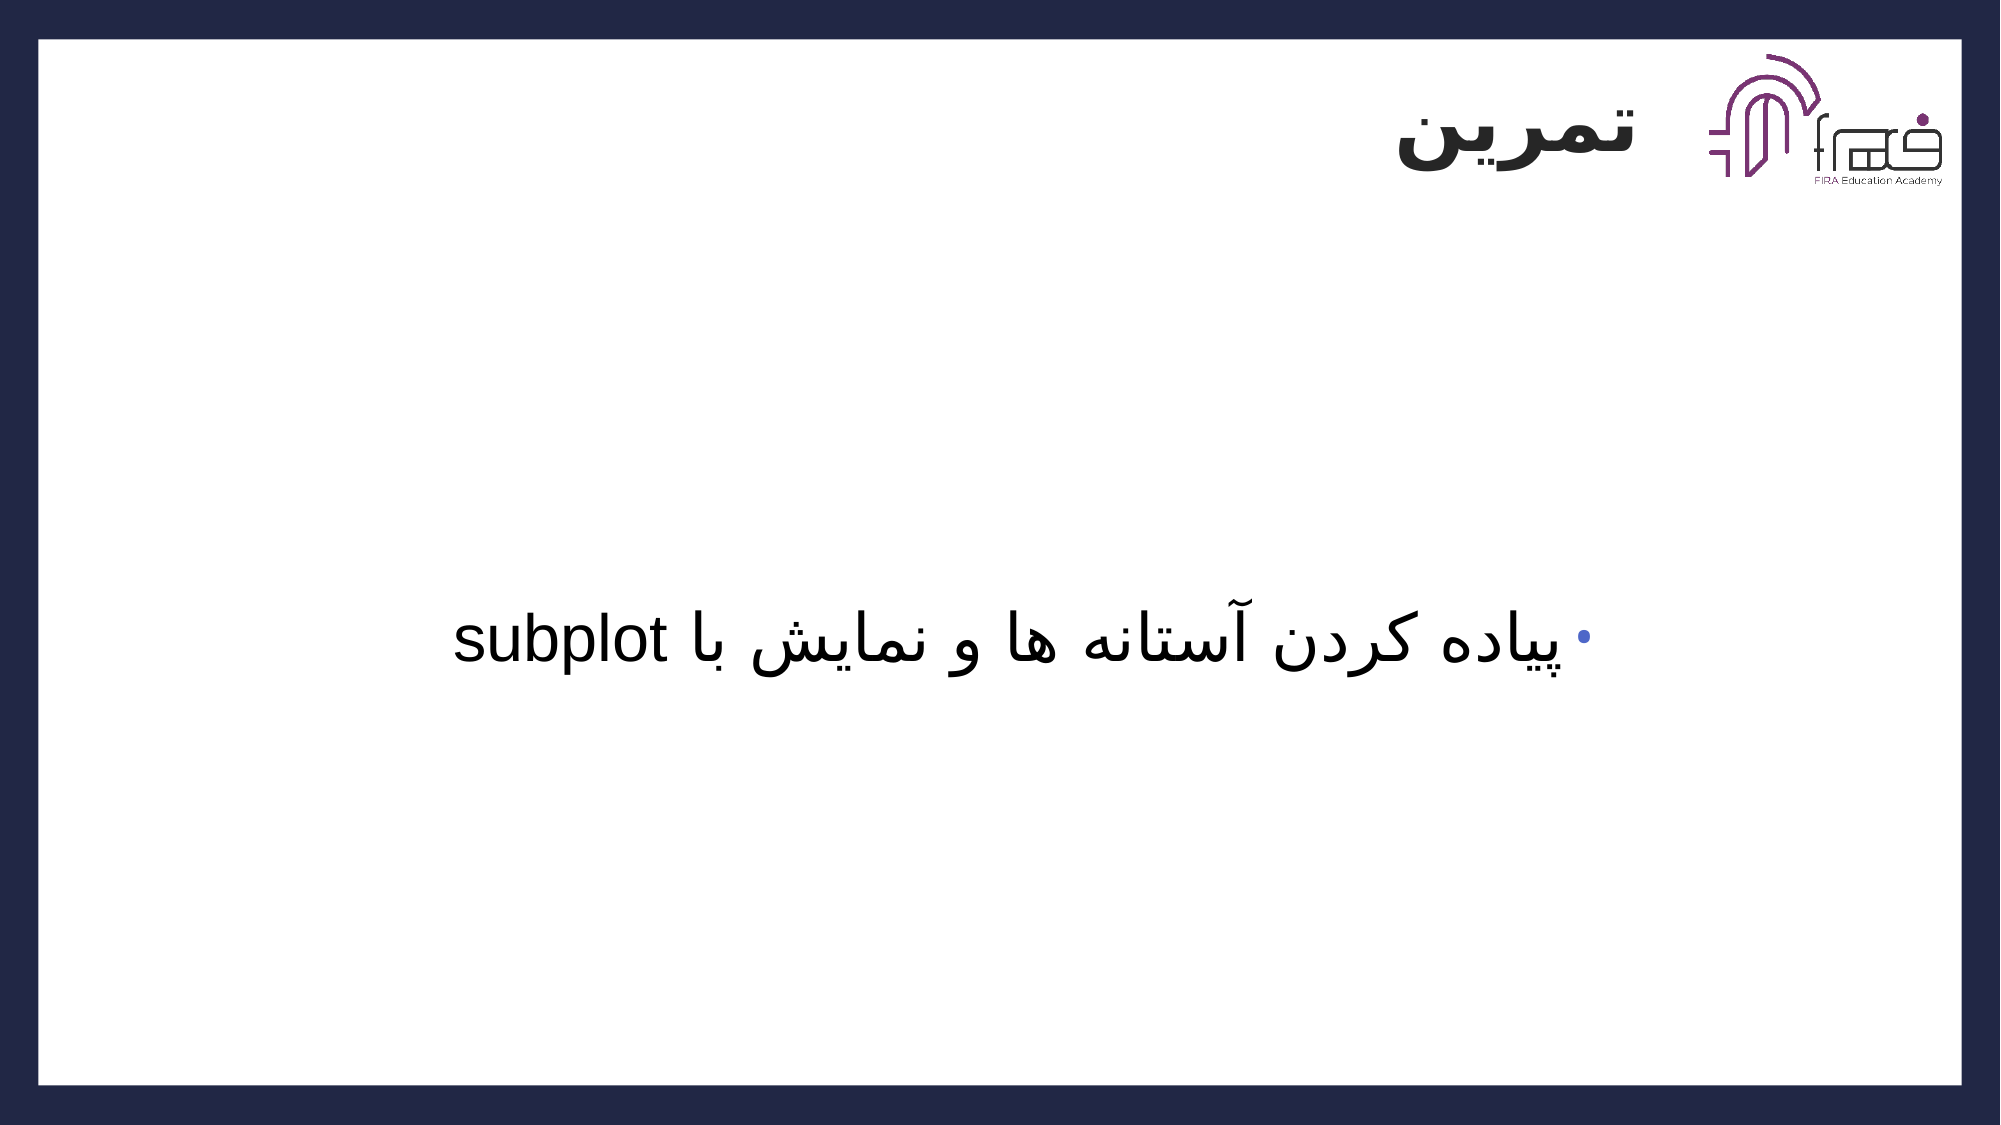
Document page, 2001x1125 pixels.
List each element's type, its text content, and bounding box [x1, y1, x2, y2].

list پیاده کردن آستانه ها و نمایش با subplot [50, 205, 1942, 1075]
picture [1709, 54, 1942, 186]
title تمرین [176, 67, 1655, 183]
